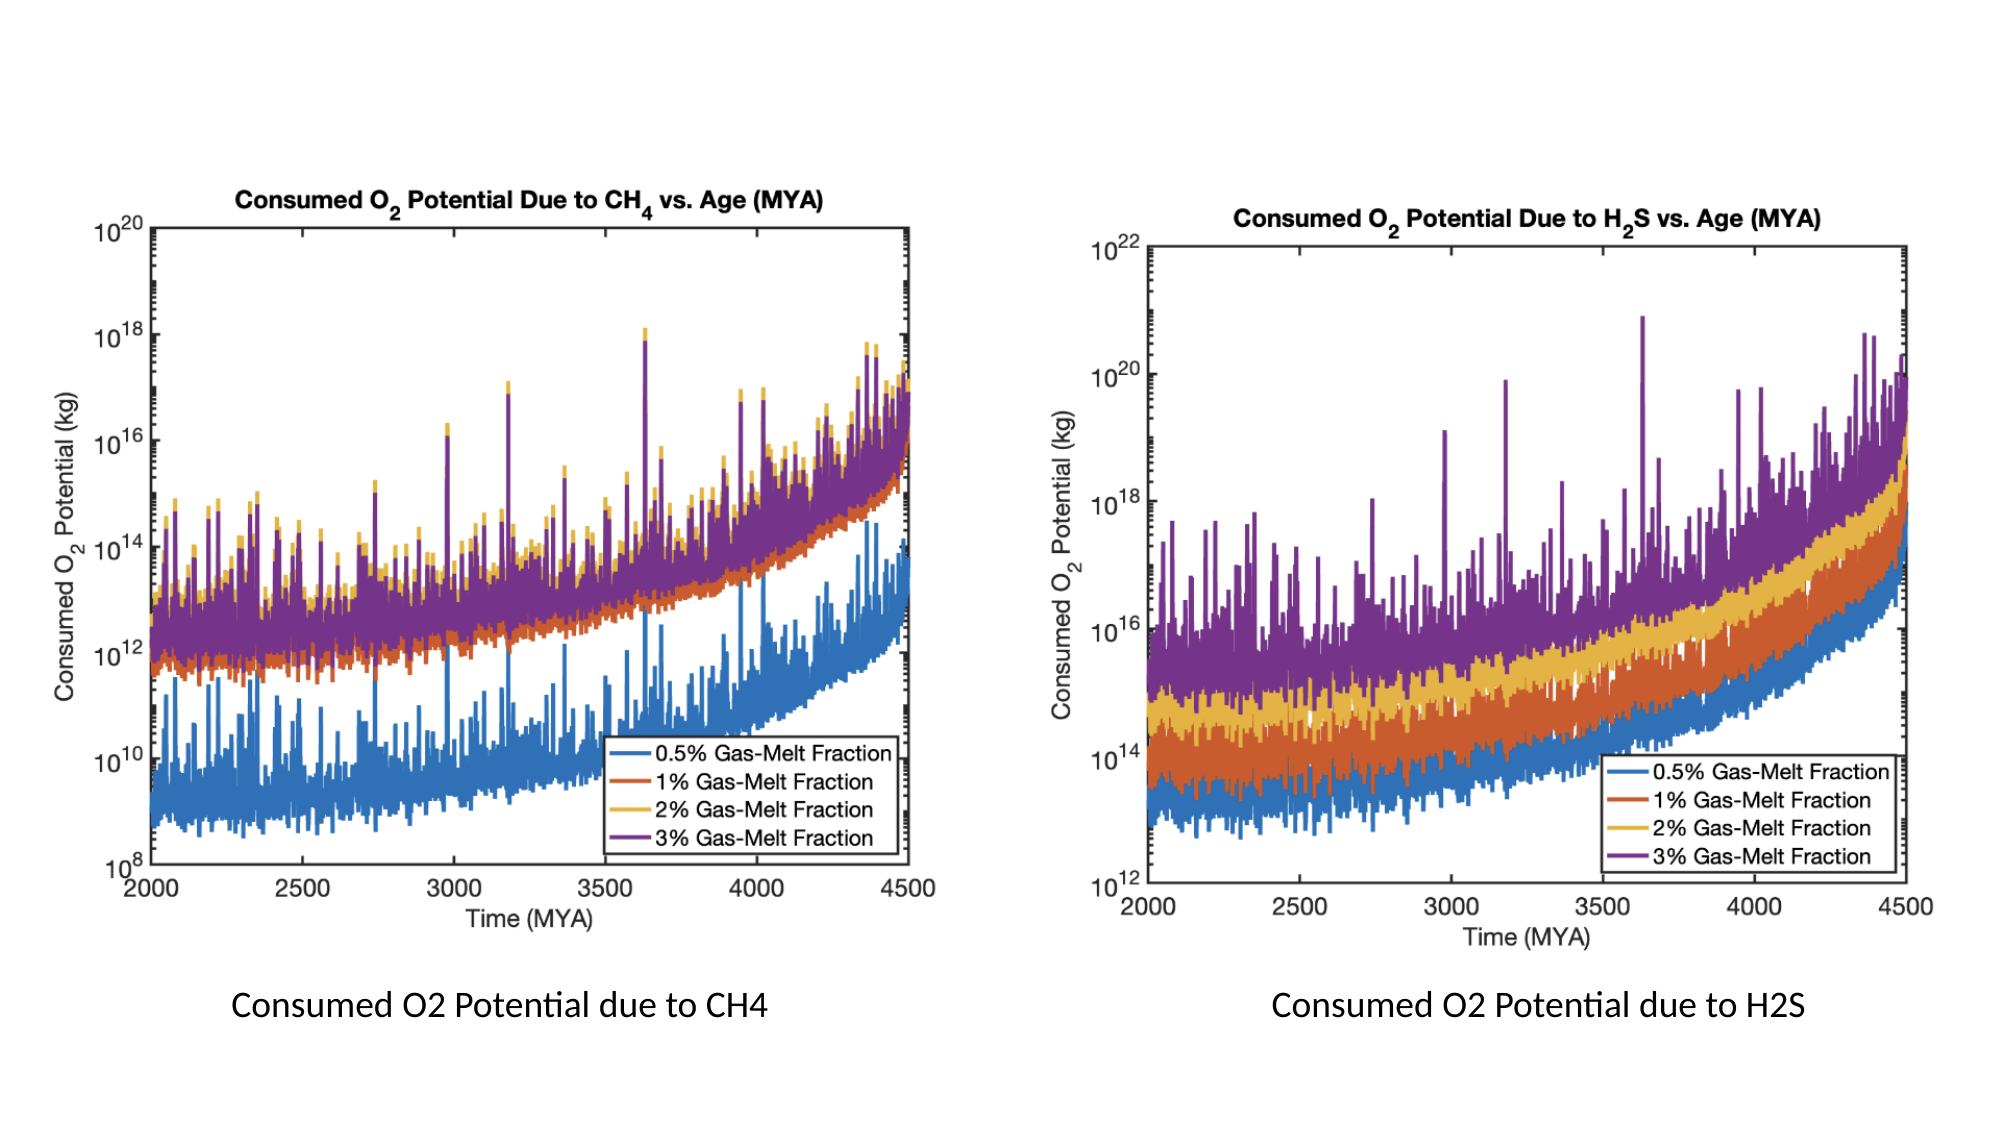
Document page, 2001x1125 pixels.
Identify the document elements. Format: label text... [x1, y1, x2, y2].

text_box Consumed O2 Potential due to CH4 [201, 973, 799, 1033]
text_box Consumed O2 Potential due to H2S [1240, 973, 1838, 1033]
picture [0, 152, 2000, 973]
